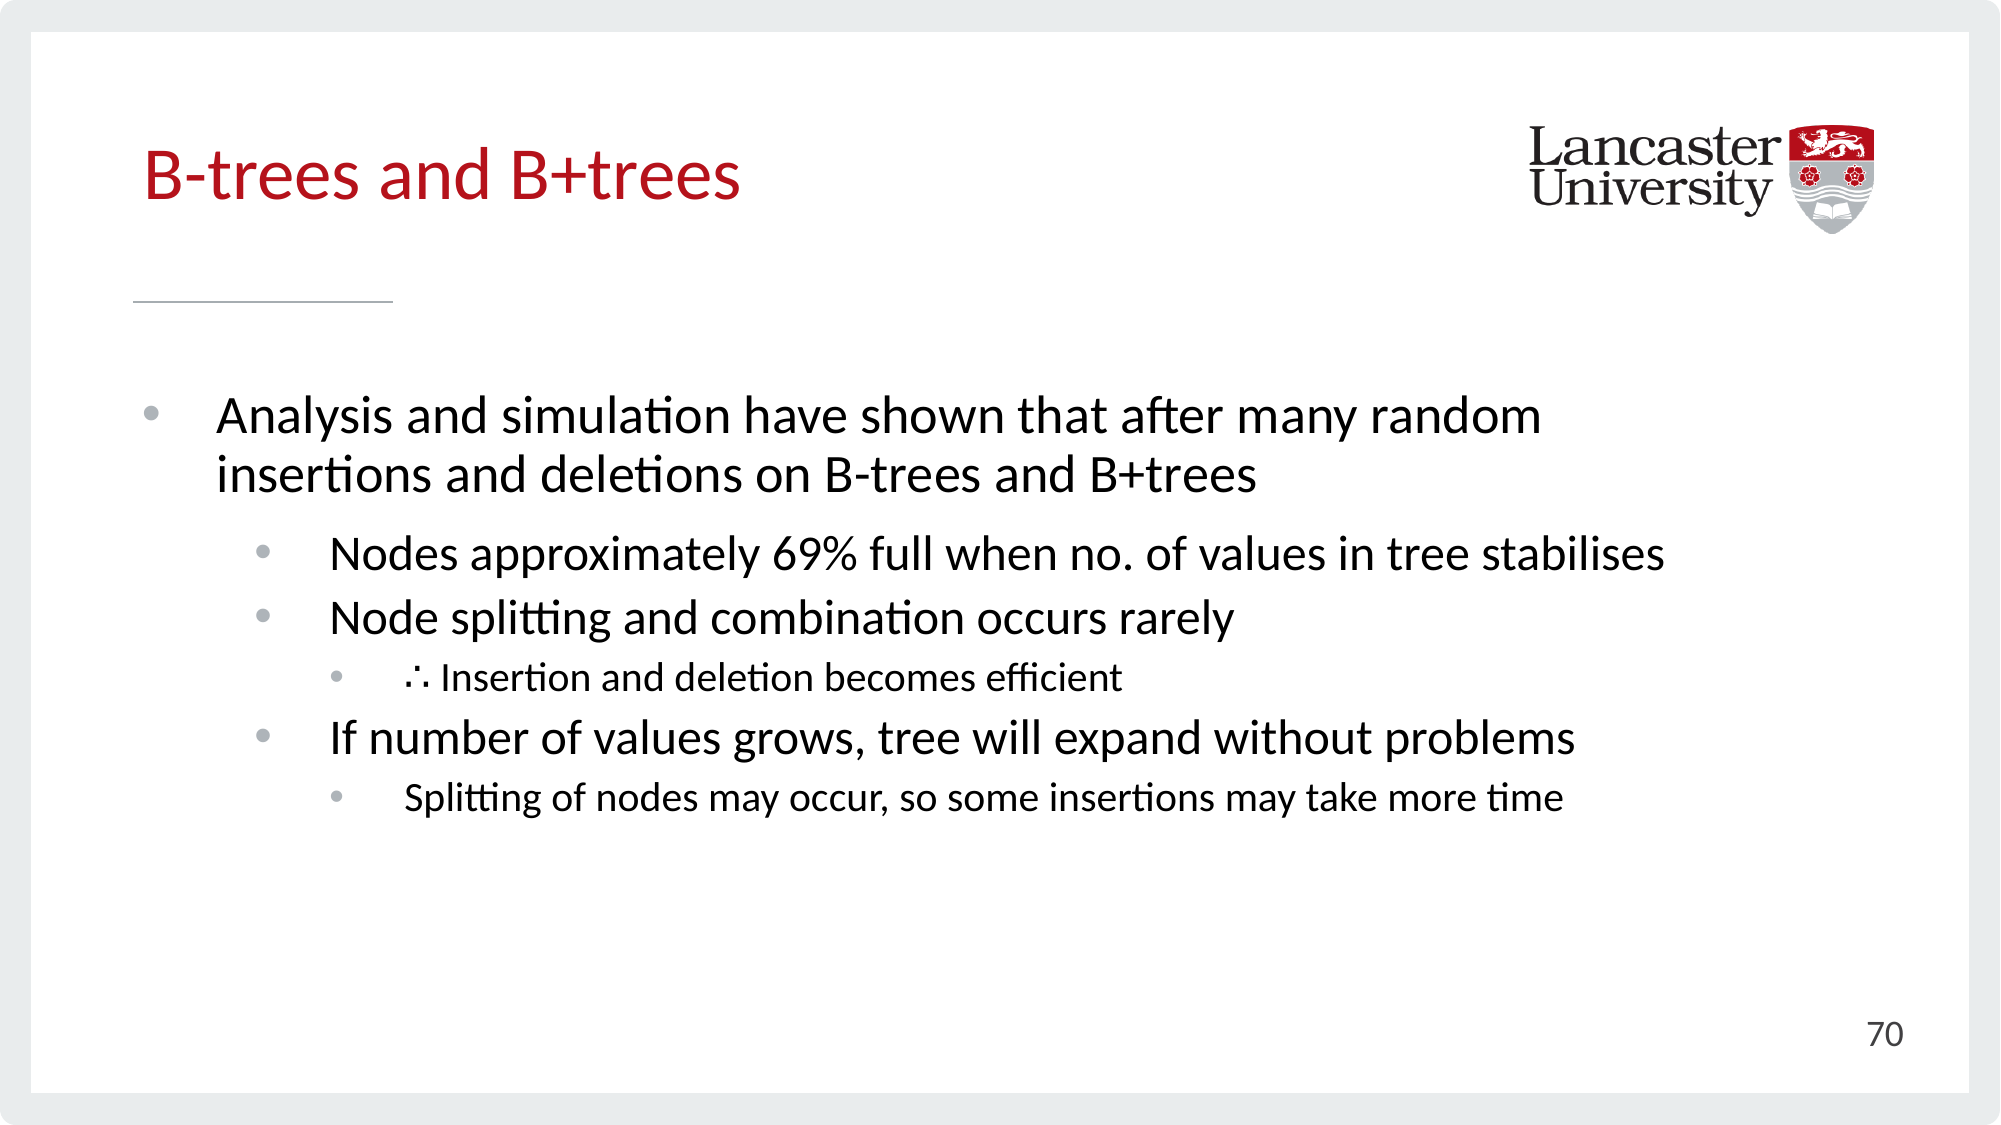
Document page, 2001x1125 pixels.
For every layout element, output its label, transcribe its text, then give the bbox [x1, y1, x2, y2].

list Analysis and simulation have shown that after many random insertions and deletions on B-trees and B+trees Nodes approximately 69% full when no. of values in tree stabilises Node splitting and combination occurs rarely ∴ Insertion and deletion becomes efficient If number of values grows, tree will expand without problems Splitting of nodes may occur, so some insertions may take more time [126, 379, 1725, 1014]
title B-trees and B+trees [128, 78, 1448, 279]
slide_number 70 [1468, 1001, 1919, 1061]
